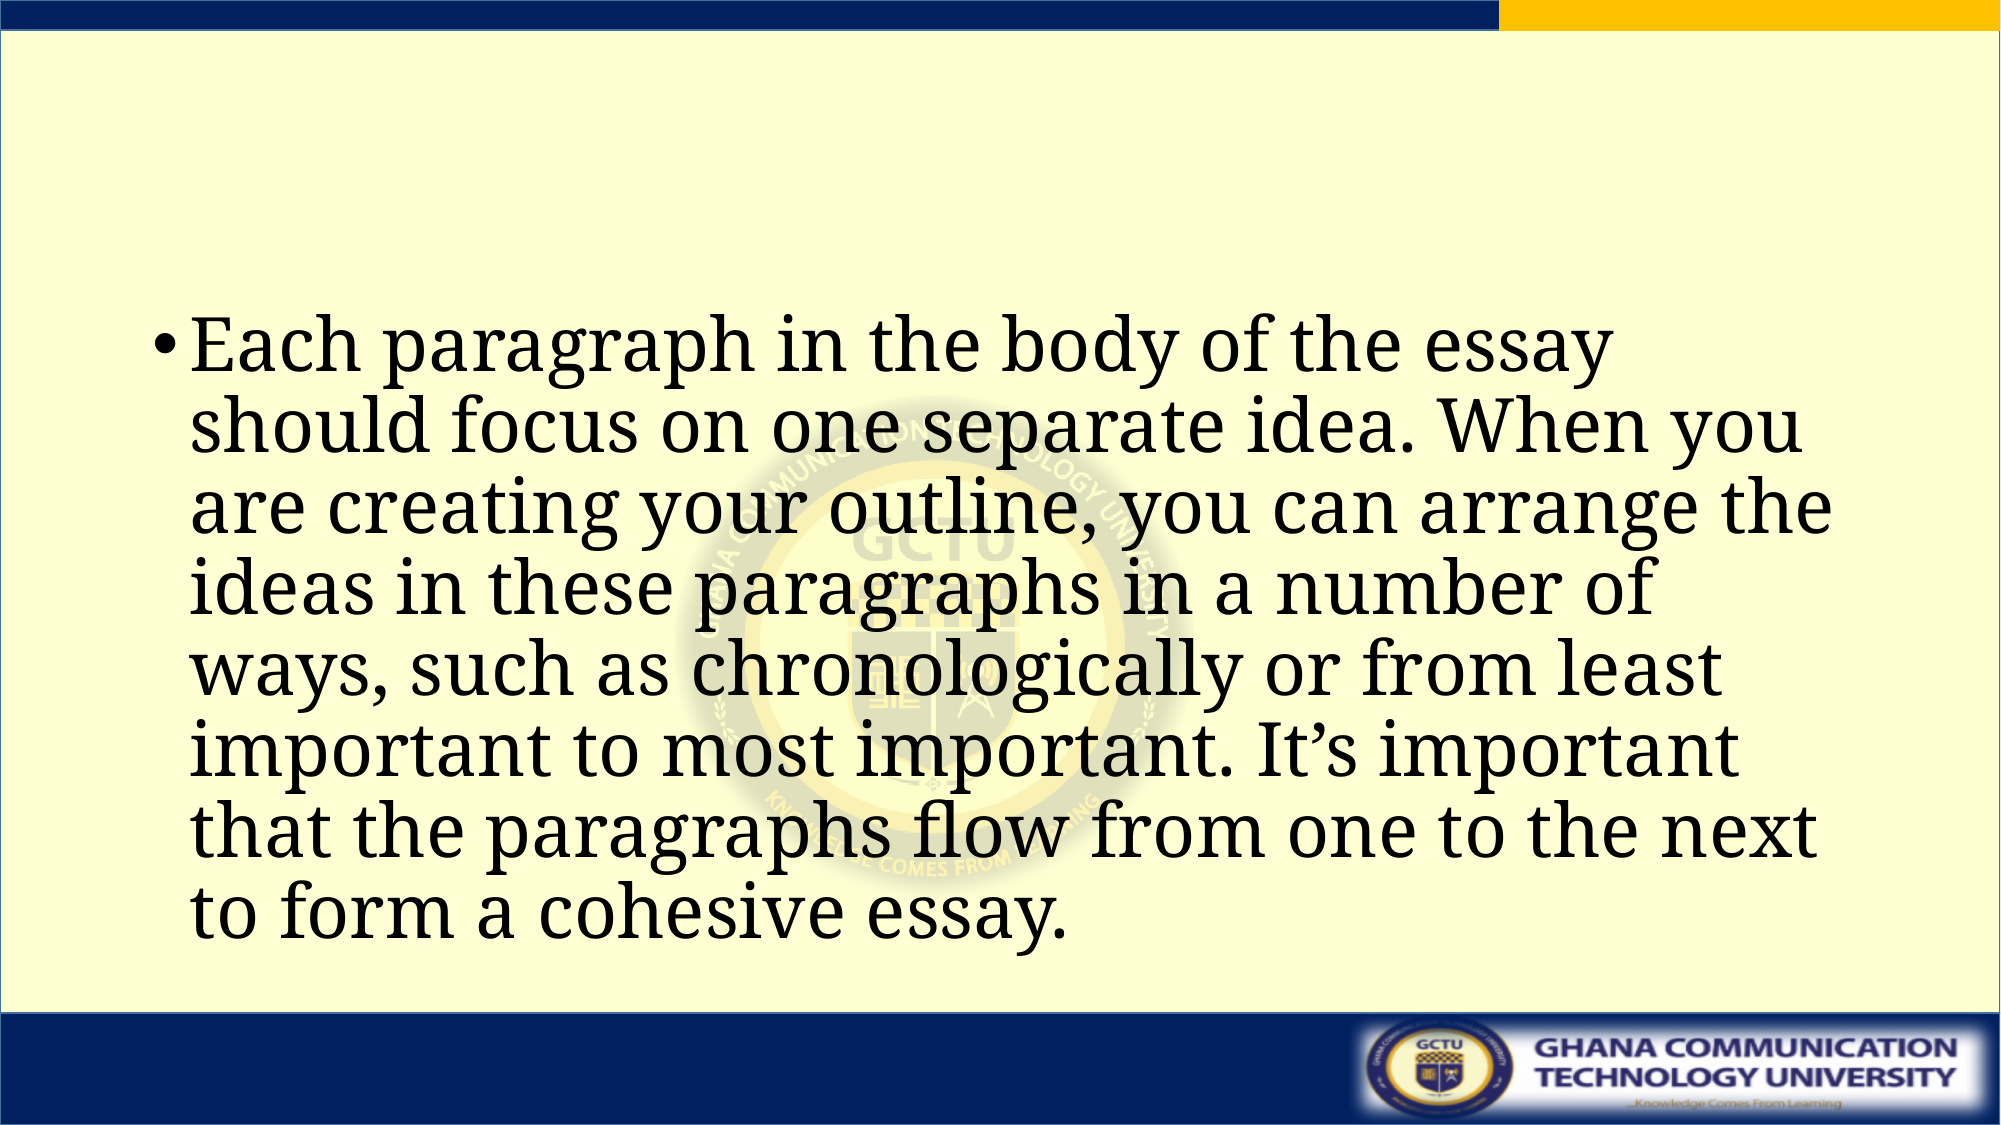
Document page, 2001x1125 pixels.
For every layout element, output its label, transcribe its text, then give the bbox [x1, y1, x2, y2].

picture [1366, 1033, 1981, 1106]
list Each paragraph in the body of the essay should focus on one separate idea. When you are creating your outline, you can arrange the ideas in these paragraphs in a number of ways, such as chronologically or from least important to most important. It’s important that the paragraphs flow from one to the next to form a cohesive essay. [137, 299, 1863, 1014]
